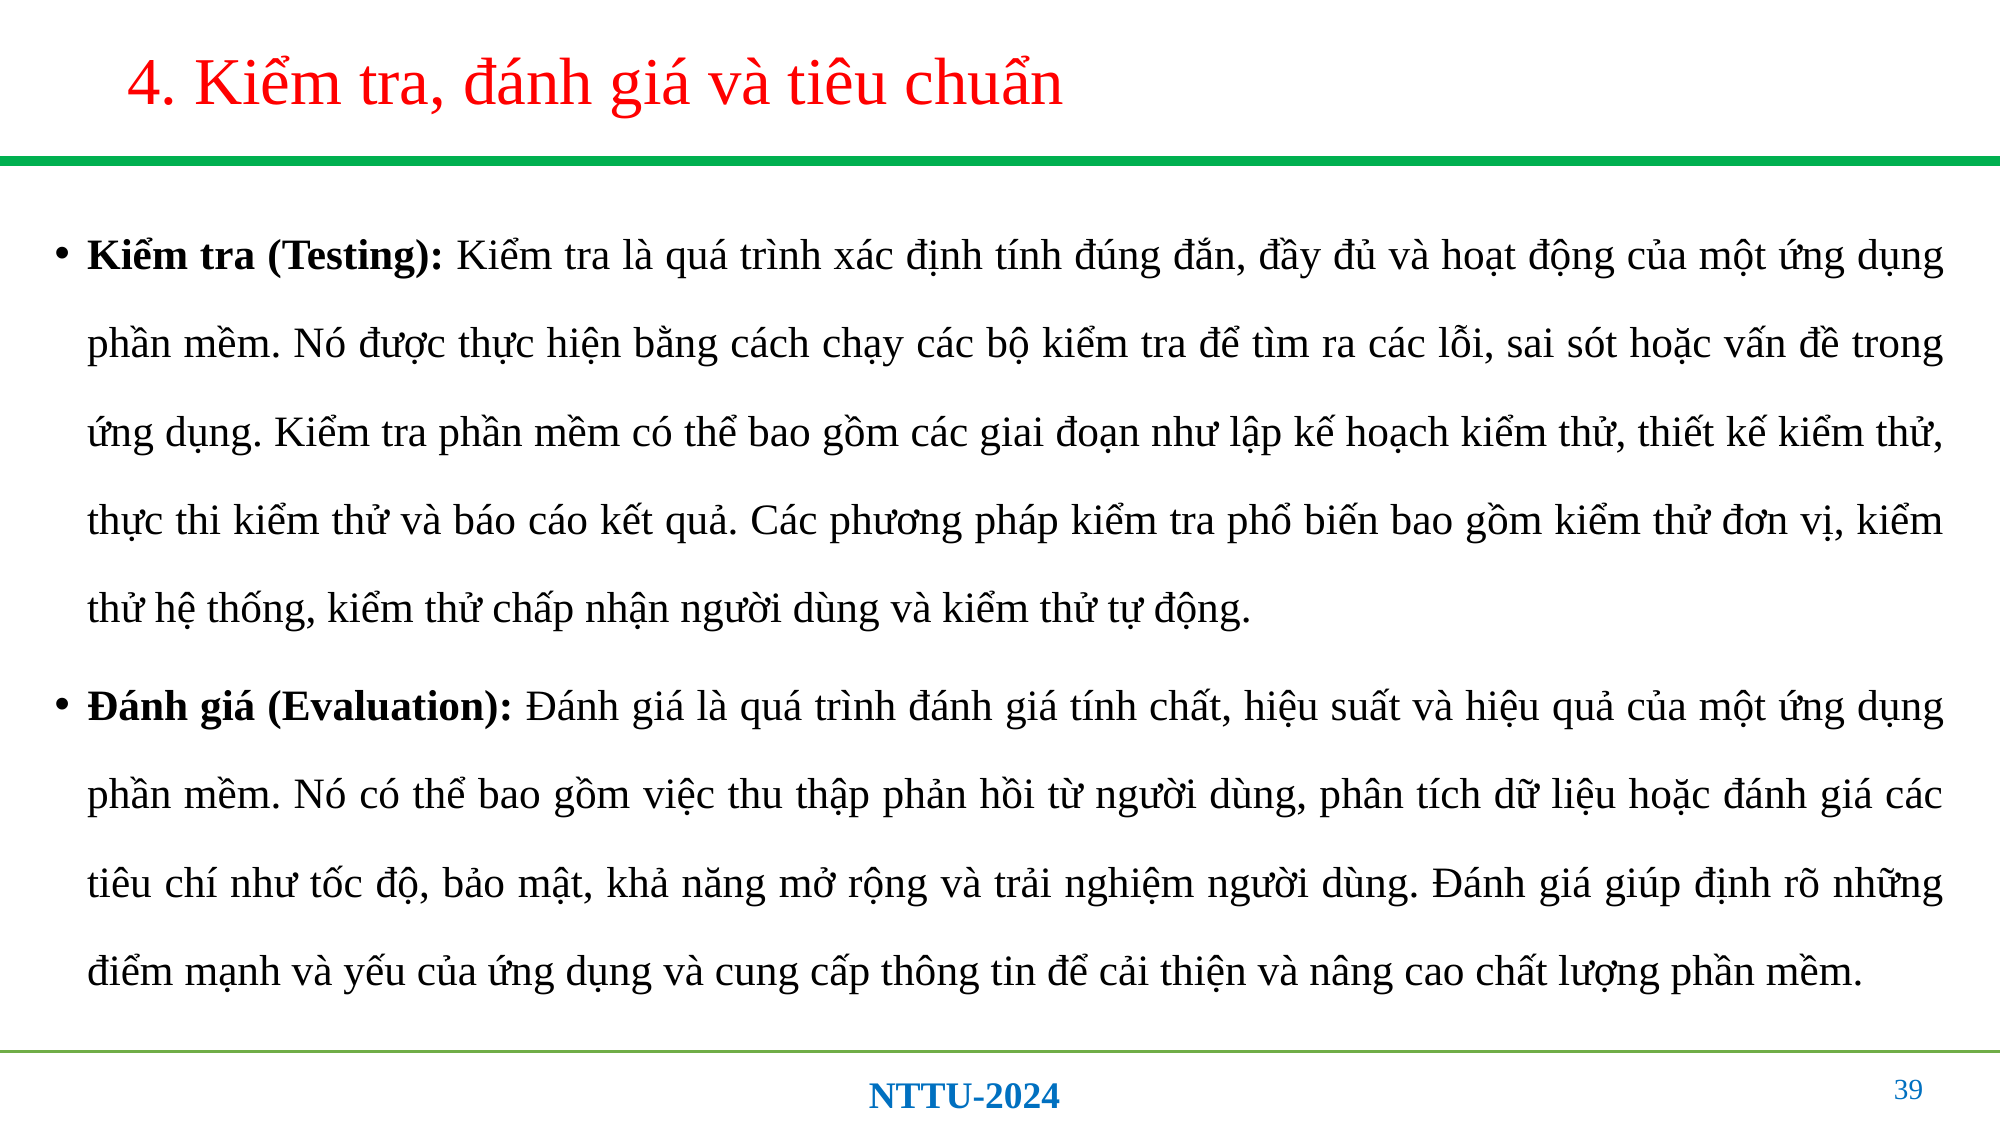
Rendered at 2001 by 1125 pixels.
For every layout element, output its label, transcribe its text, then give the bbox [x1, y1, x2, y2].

title 4. Kiểm tra, đánh giá và tiêu chuẩn [112, 39, 1838, 127]
list Kiểm tra (Testing): Kiểm tra là quá trình xác định tính đúng đắn, đầy đủ và hoạt động của một ứng dụng phần mềm. Nó được thực hiện bằng cách chạy các bộ kiểm tra để tìm ra các lỗi, sai sót hoặc vấn đề trong ứng dụng. Kiểm tra phần mềm có thể bao gồm các giai đoạn như lập kế hoạch kiểm thử, thiết kế kiểm thử, thực thi kiểm thử và báo cáo kết quả. Các phương pháp kiểm tra phổ biến bao gồm kiểm thử đơn vị, kiểm thử hệ thống, kiểm thử chấp nhận người dùng và kiểm thử tự động. Đánh giá (Evaluation): Đánh giá là quá trình đánh giá tính chất, hiệu suất và hiệu quả của một ứng dụng phần mềm. Nó có thể bao gồm việc thu thập phản hồi từ người dùng, phân tích dữ liệu hoặc đánh giá các tiêu chí như tốc độ, bảo mật, khả năng mở rộng và trải nghiệm người dùng. Đánh giá giúp định rõ những điểm mạnh và yếu của ứng dụng và cung cấp thông tin để cải thiện và nâng cao chất lượng phần mềm. [39, 182, 1961, 1103]
slide_number 39 [1488, 1057, 1939, 1118]
